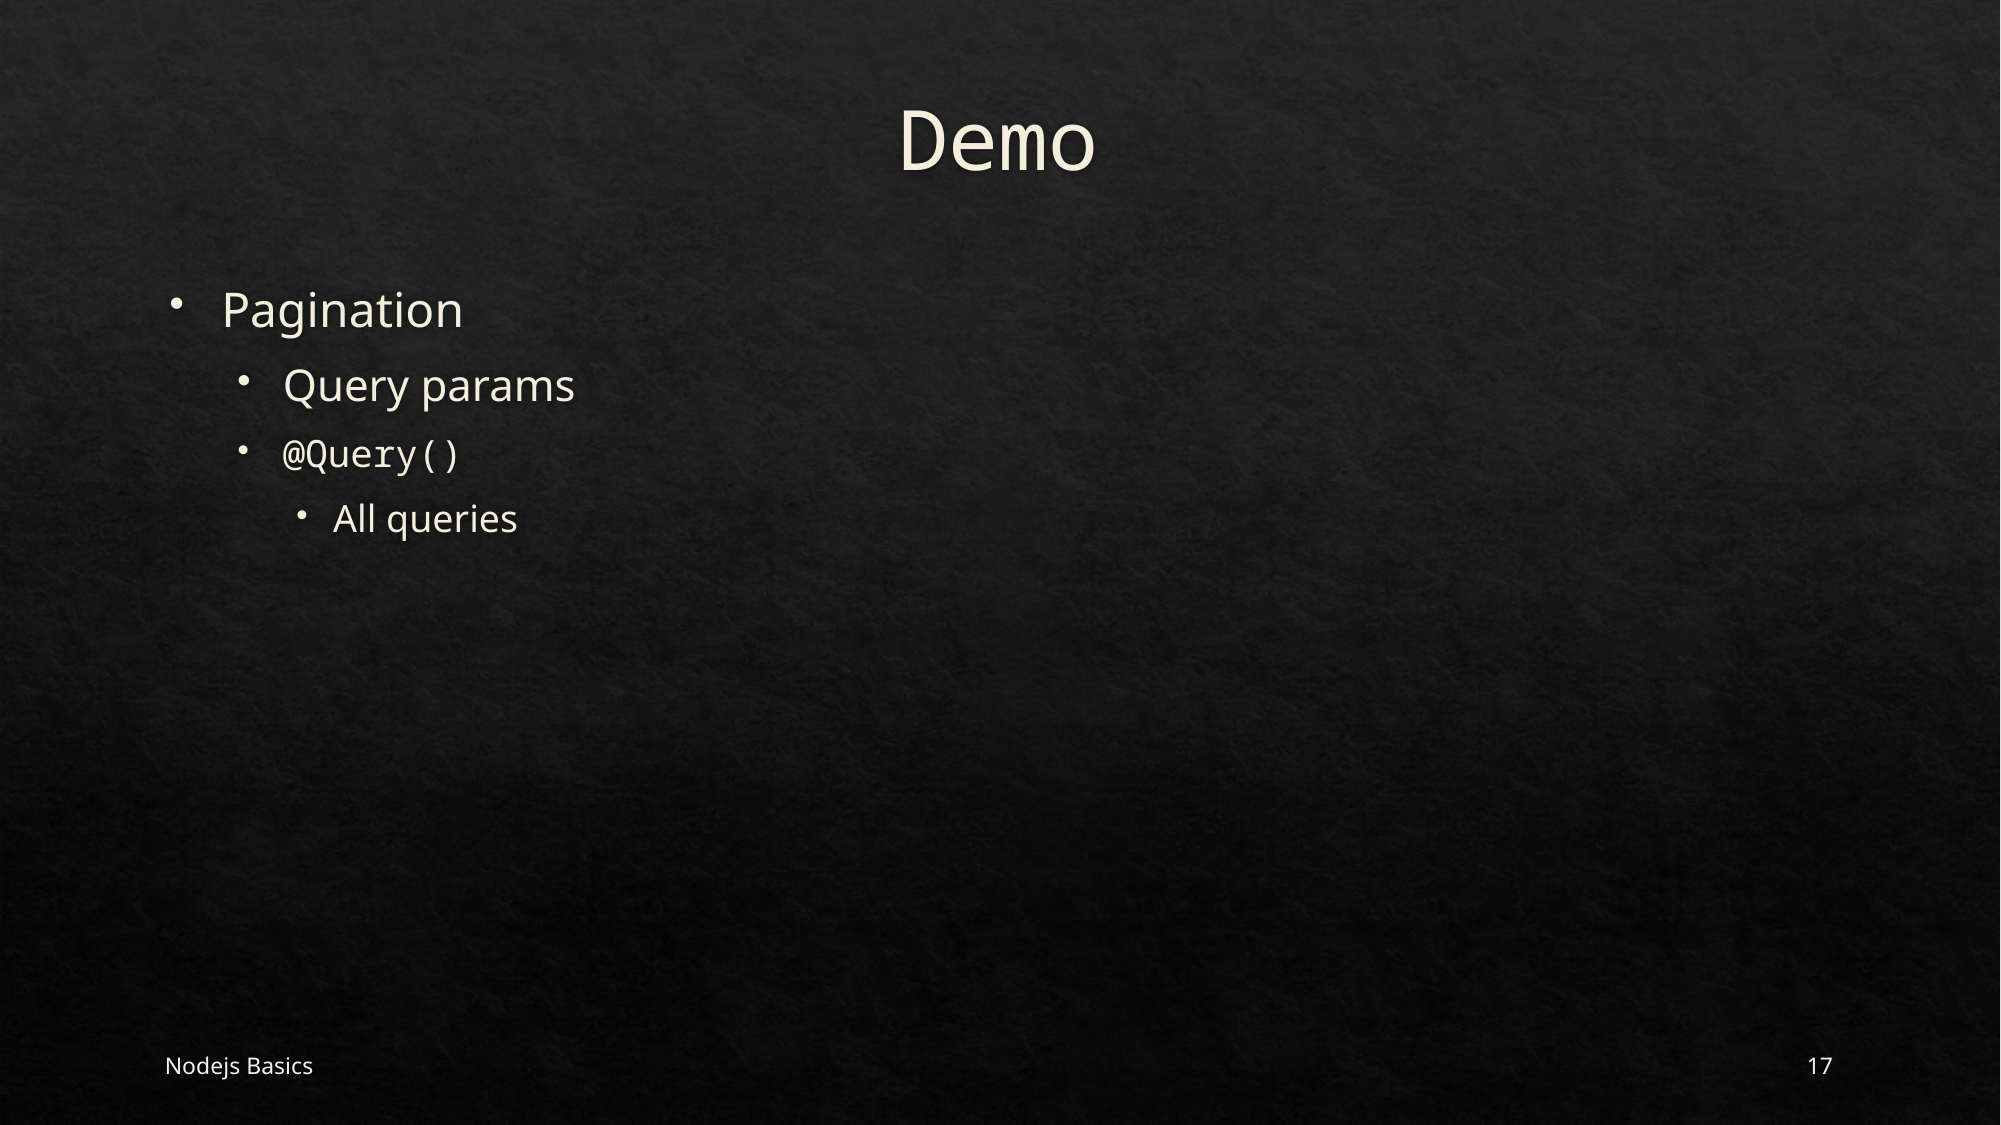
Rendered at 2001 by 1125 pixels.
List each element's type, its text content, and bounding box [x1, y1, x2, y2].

slide_number 17 [1724, 1037, 1849, 1098]
list Pagination Query params @Query() All queries [149, 265, 1849, 1020]
footer Nodejs Basics [149, 1037, 1245, 1098]
title Demo [149, 39, 1849, 247]
